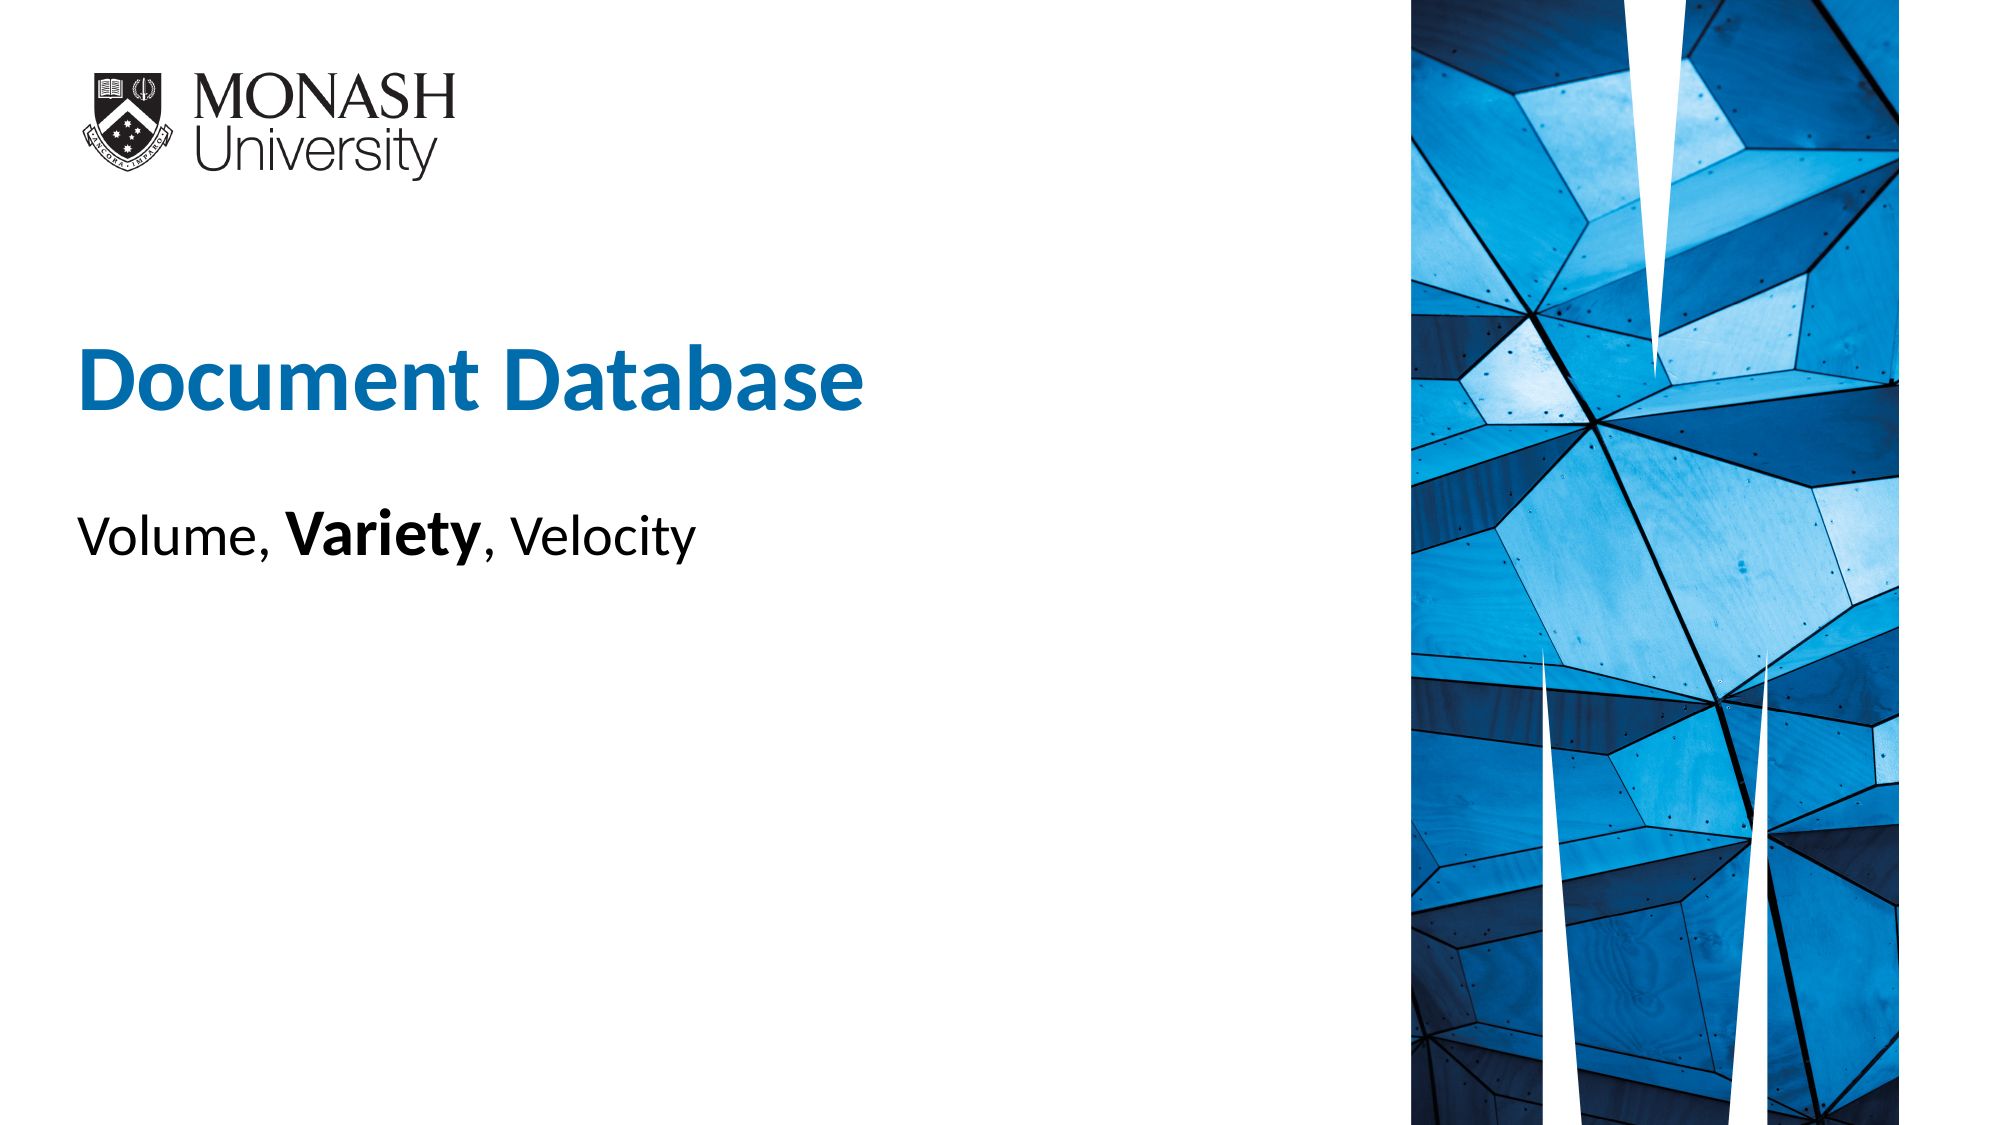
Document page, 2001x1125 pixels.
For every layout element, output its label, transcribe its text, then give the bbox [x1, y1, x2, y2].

list Volume, Variety, Velocity [62, 515, 1049, 602]
list Document Database [62, 321, 1049, 515]
picture [1401, 0, 1907, 1125]
